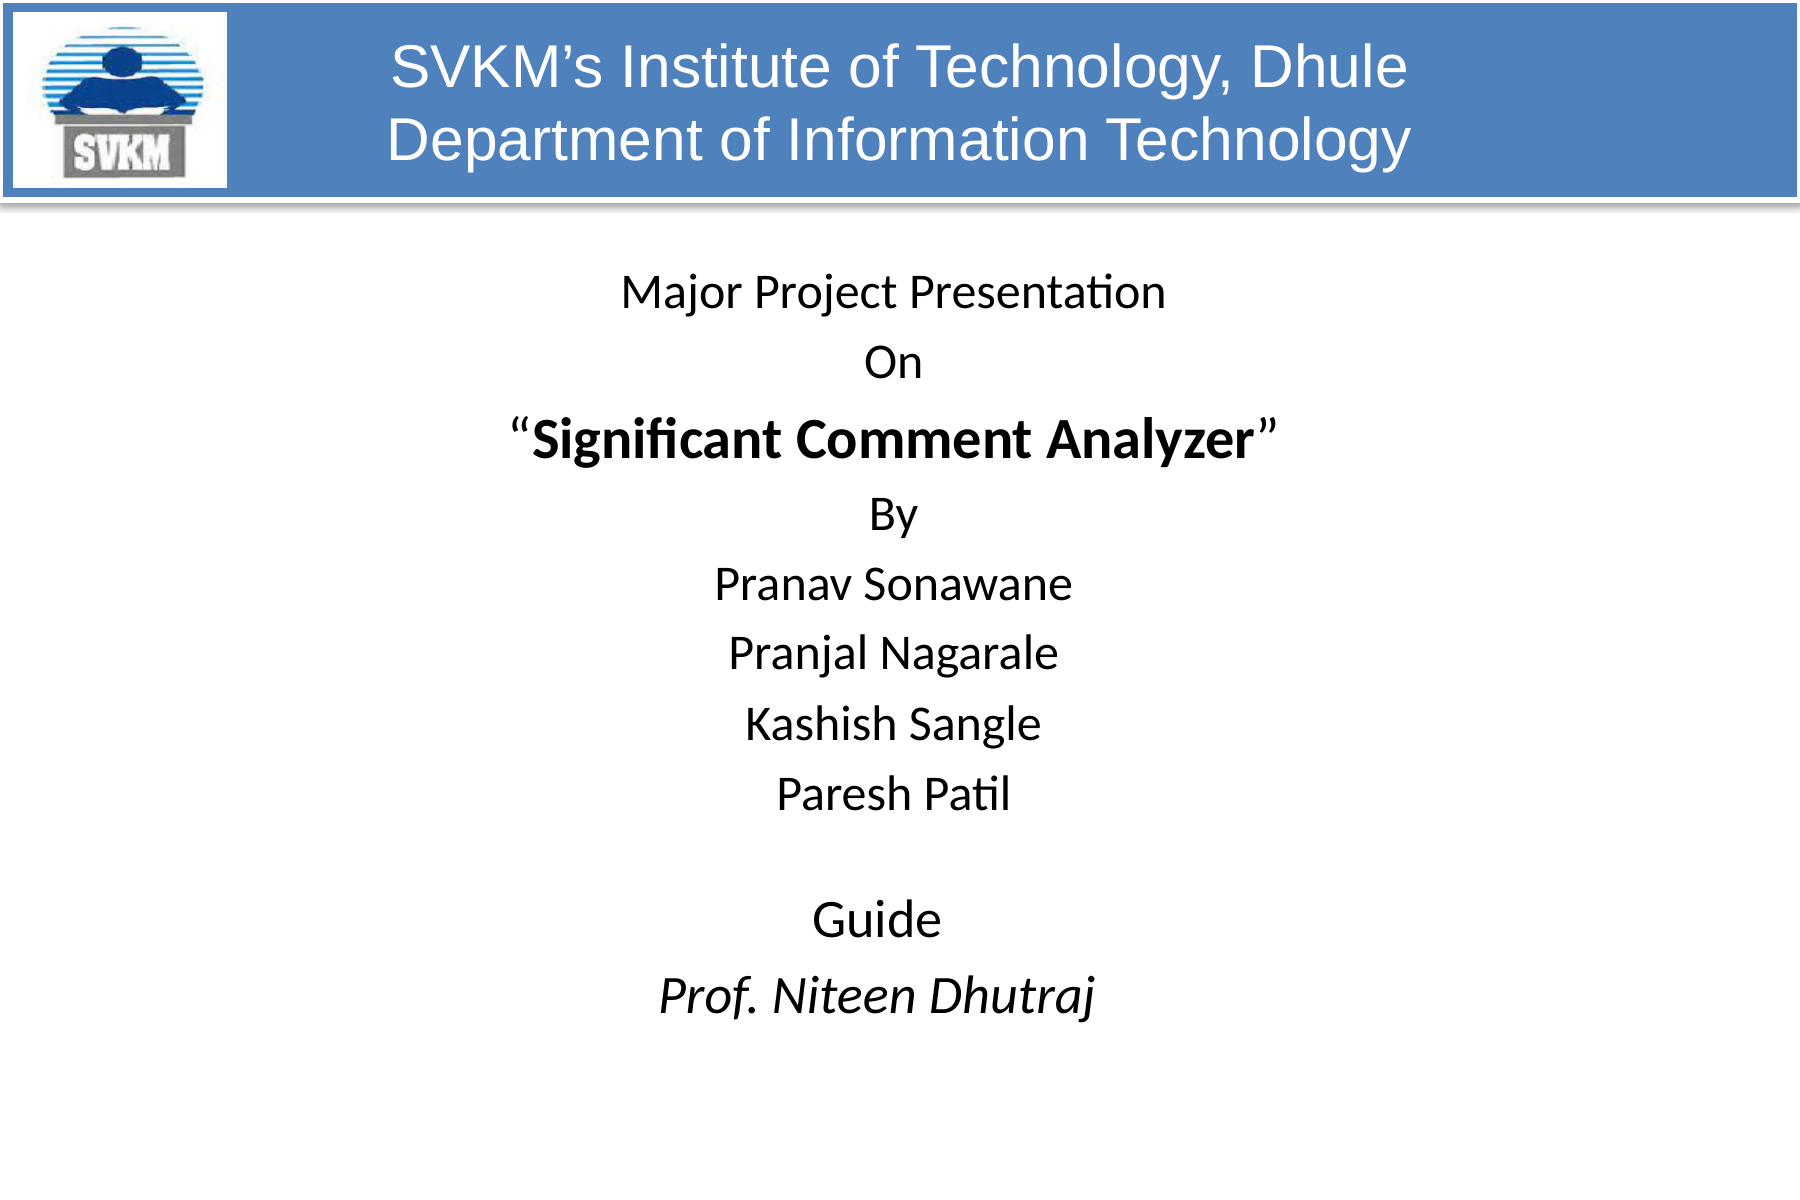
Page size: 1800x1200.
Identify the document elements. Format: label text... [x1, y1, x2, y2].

text_box Guide Prof. Niteen Dhutraj [119, 874, 1635, 1100]
title SVKM’s Institute of Technology, Dhule Department of Information Technology [0, 0, 1800, 203]
subtitle Major Project Presentation On “Significant Comment Analyzer” By Pranav Sonawane Pranjal Nagarale Kashish Sangle Paresh Patil [50, 249, 1738, 863]
picture [13, 12, 227, 188]
